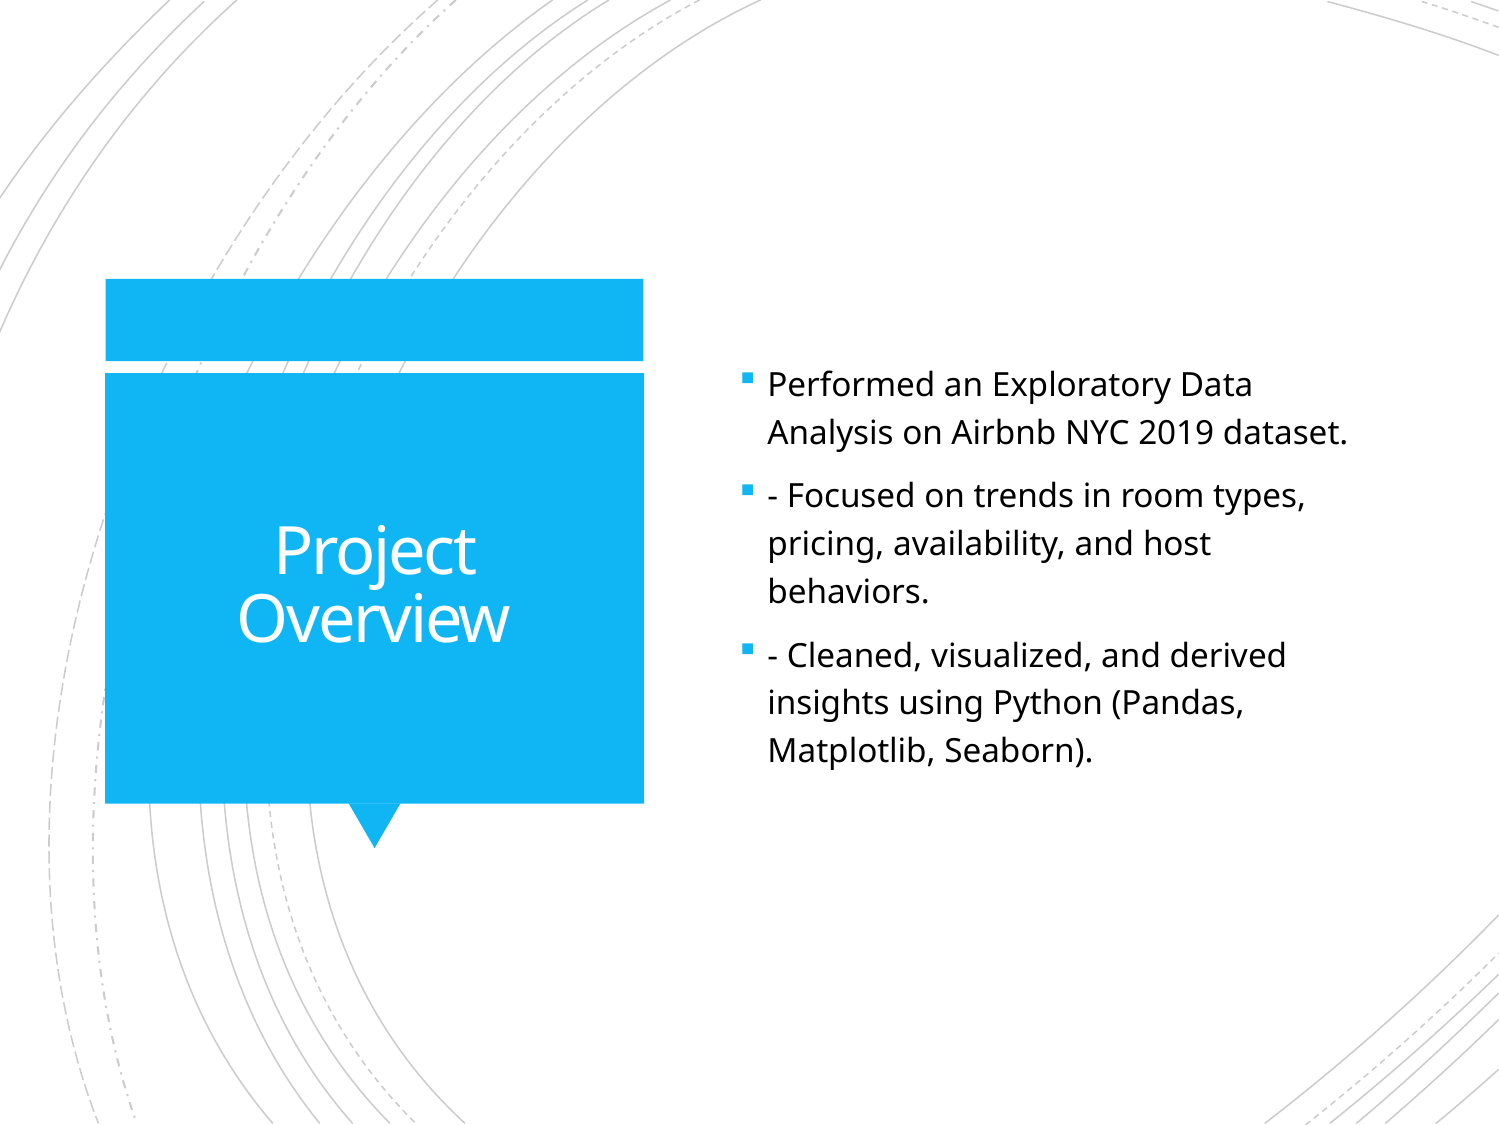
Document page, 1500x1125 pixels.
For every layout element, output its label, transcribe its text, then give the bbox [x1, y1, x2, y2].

list Performed an Exploratory Data Analysis on Airbnb NYC 2019 dataset. - Focused on trends in room types, pricing, availability, and host behaviors. - Cleaned, visualized, and derived insights using Python (Pandas, Matplotlib, Seaborn). [724, 131, 1396, 993]
title Project Overview [118, 385, 630, 790]
